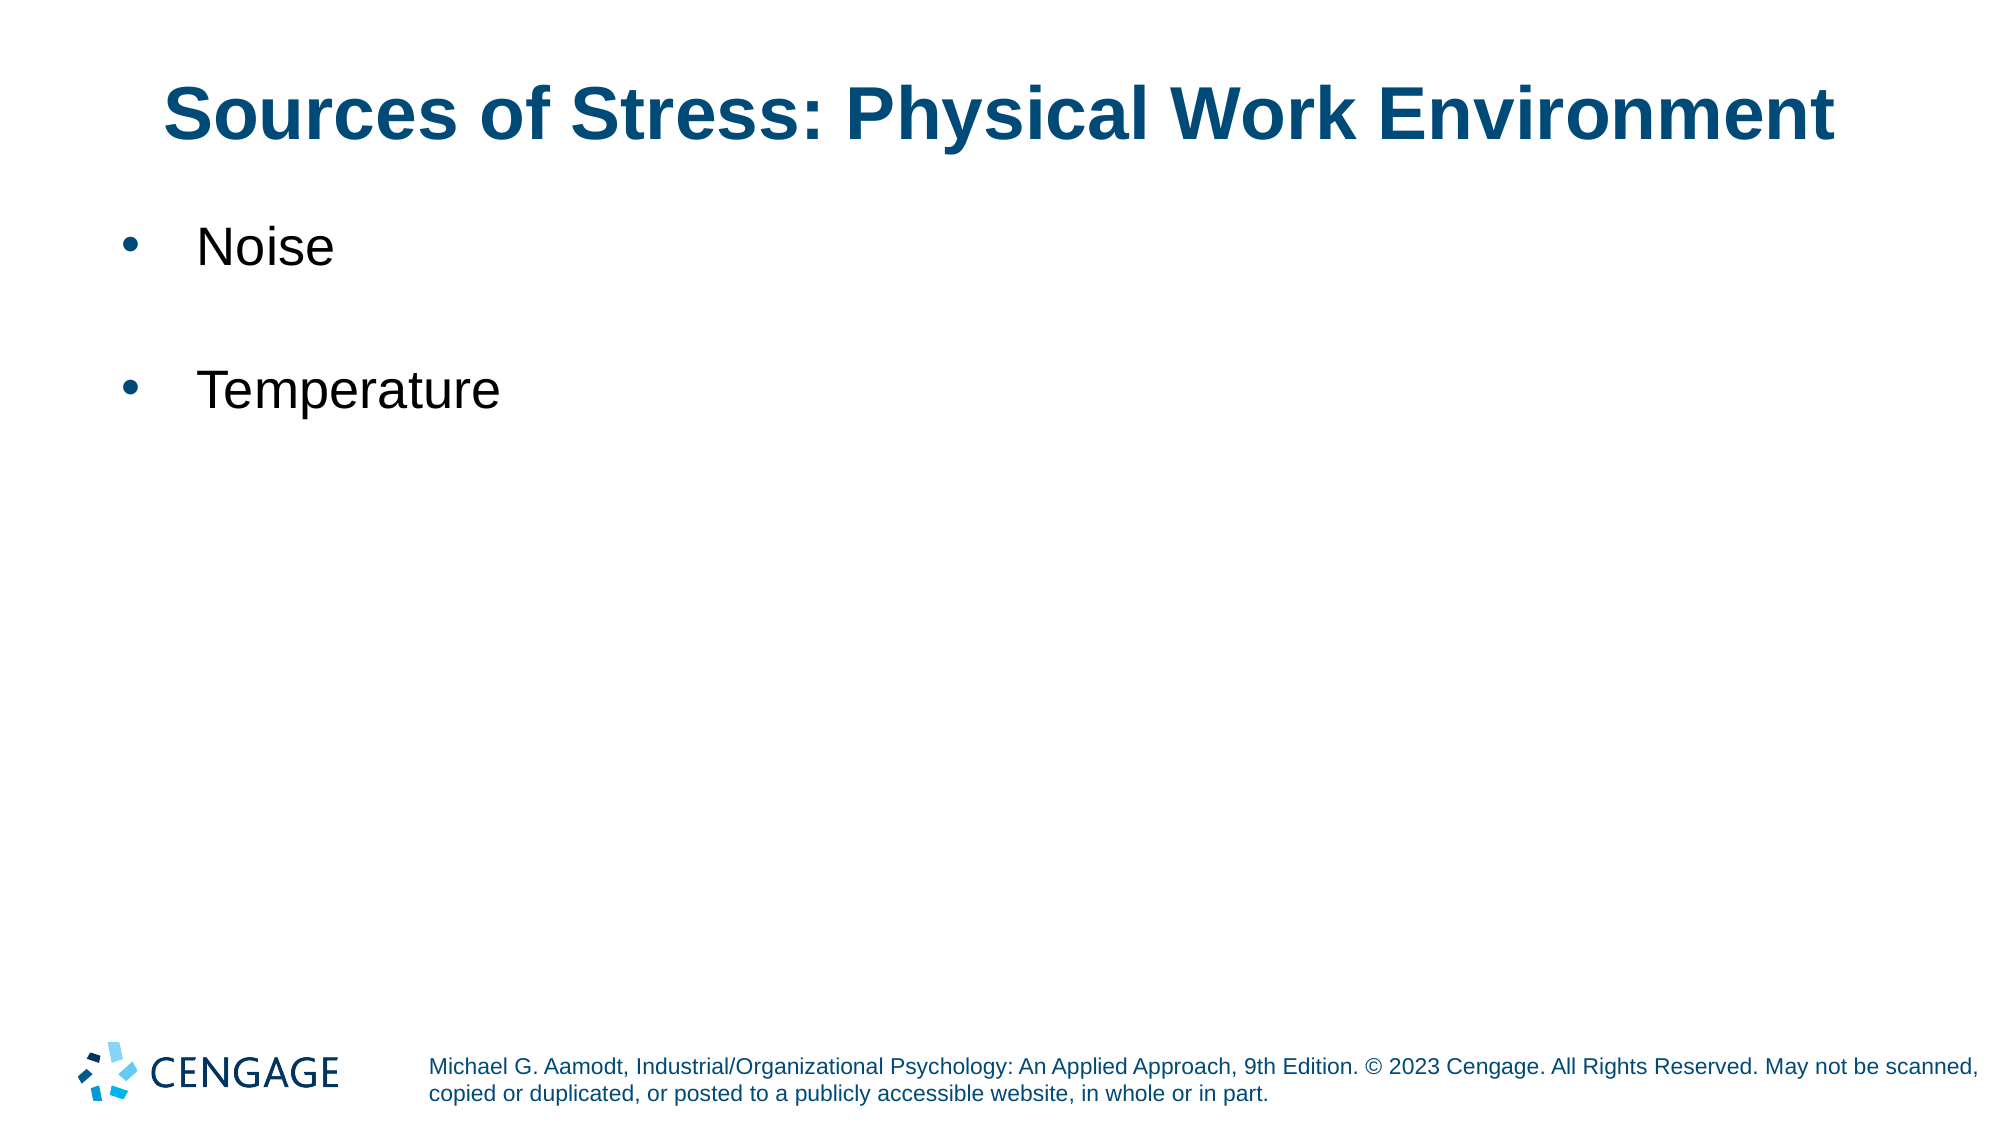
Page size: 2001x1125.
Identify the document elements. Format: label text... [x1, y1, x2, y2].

picture [78, 1042, 338, 1101]
list Noise Temperature [121, 211, 1880, 1000]
title Sources of Stress: Physical Work Environment [137, 59, 1863, 171]
